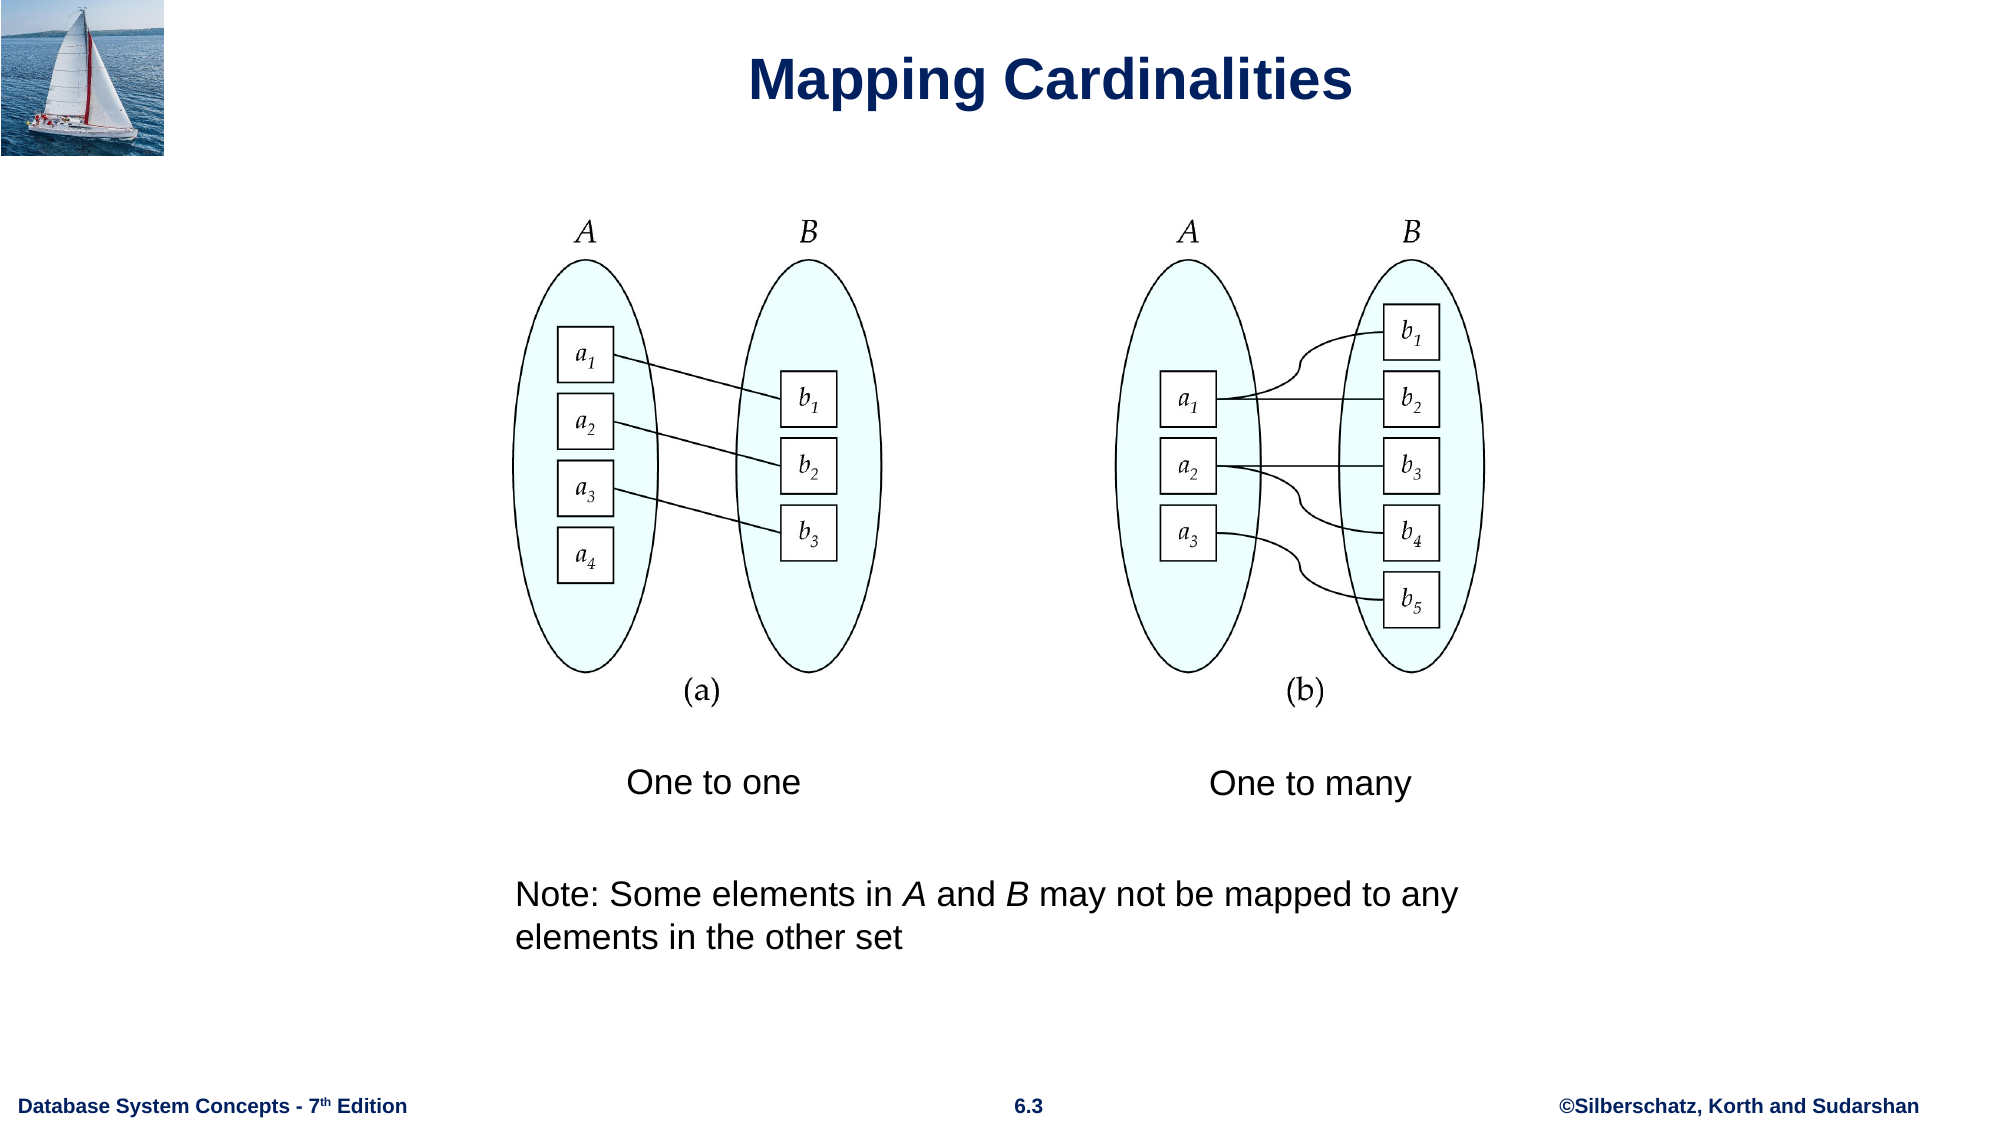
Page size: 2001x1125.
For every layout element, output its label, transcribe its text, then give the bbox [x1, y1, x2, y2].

text_box Note: Some elements in A and B may not be mapped to any elements in the other set [500, 864, 1484, 964]
text_box One to one [575, 751, 853, 809]
title Mapping Cardinalities [167, 18, 1935, 120]
text_box One to many [1194, 752, 1427, 810]
picture [1, 0, 164, 156]
picture [512, 211, 1488, 709]
